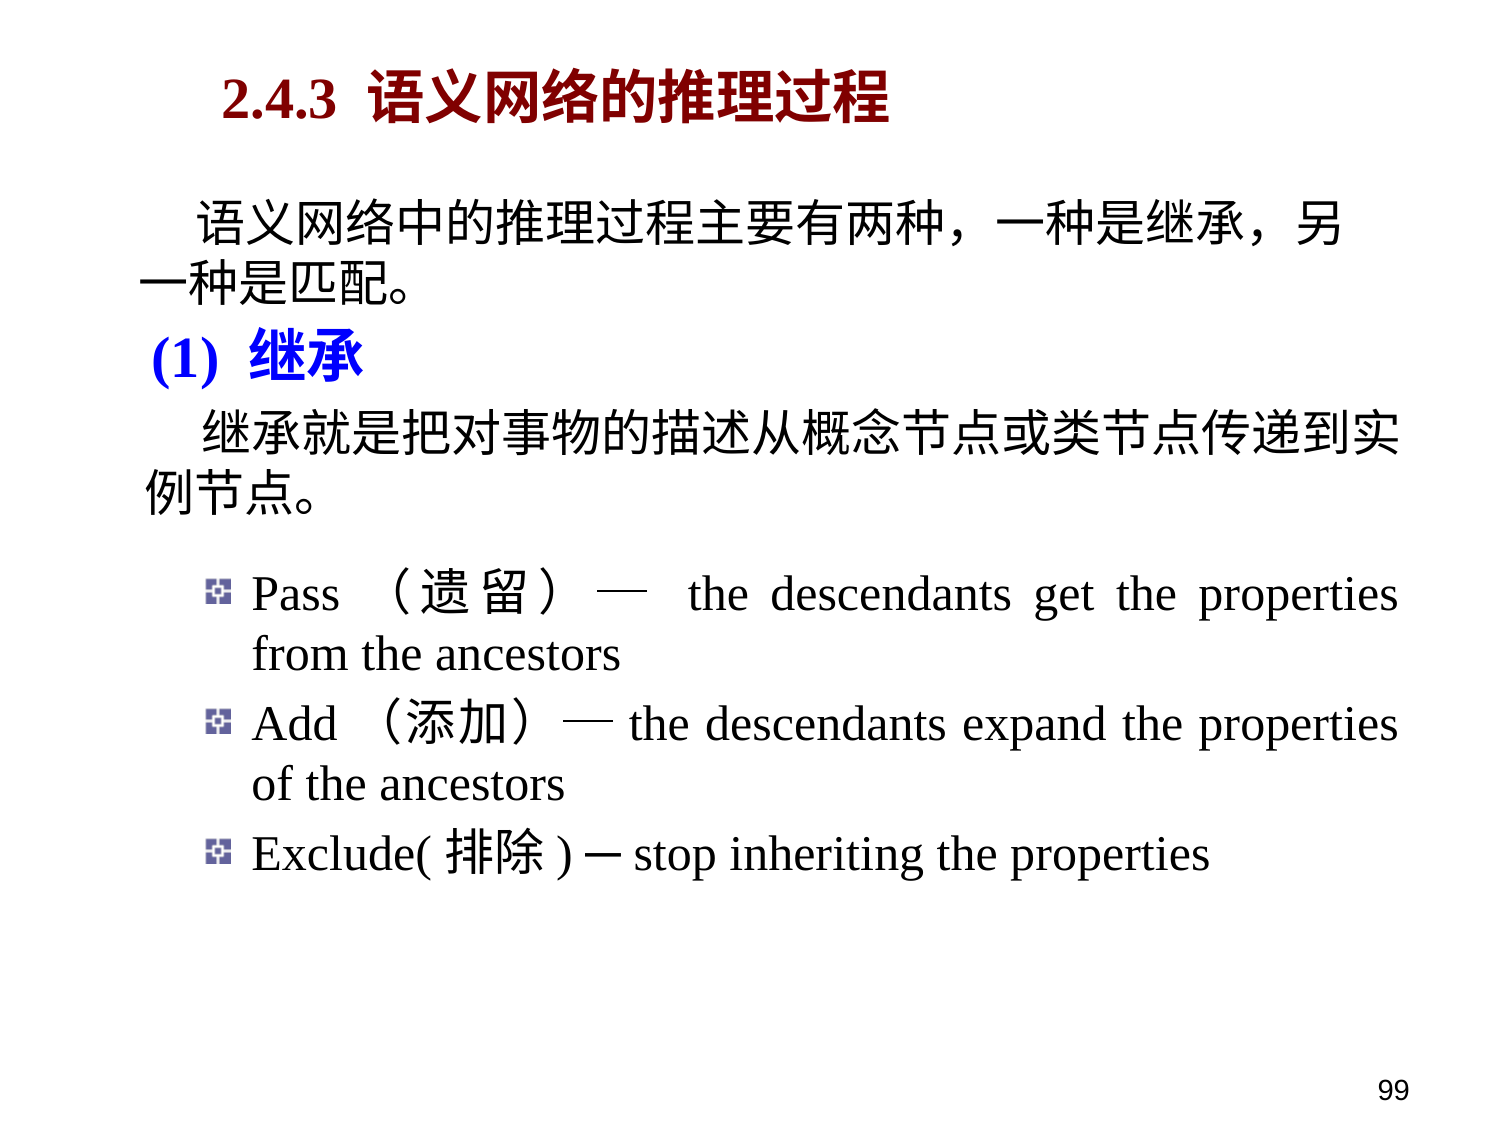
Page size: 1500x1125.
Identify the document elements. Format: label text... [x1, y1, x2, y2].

picture [204, 837, 231, 864]
text_box 语义网络中的推理过程主要有两种，一种是继承，另一种是匹配。 [123, 184, 1387, 320]
text_box 继承就是把对事物的描述从概念节点或类节点传递到实例节点。 [129, 394, 1436, 529]
text_box 2.4.3 语义网络的推理过程 [206, 16, 1306, 167]
slide_number 99 [891, 1070, 1426, 1106]
list Pass（遗留）─ the descendants get the properties from the ancestors Add（添加）─the descendants expand the properties of the ancestors Exclude(排除) ─ stop inheriting the properties [114, 552, 1415, 884]
text_box (1) 继承 [136, 311, 550, 394]
picture [204, 707, 231, 734]
picture [204, 577, 231, 604]
